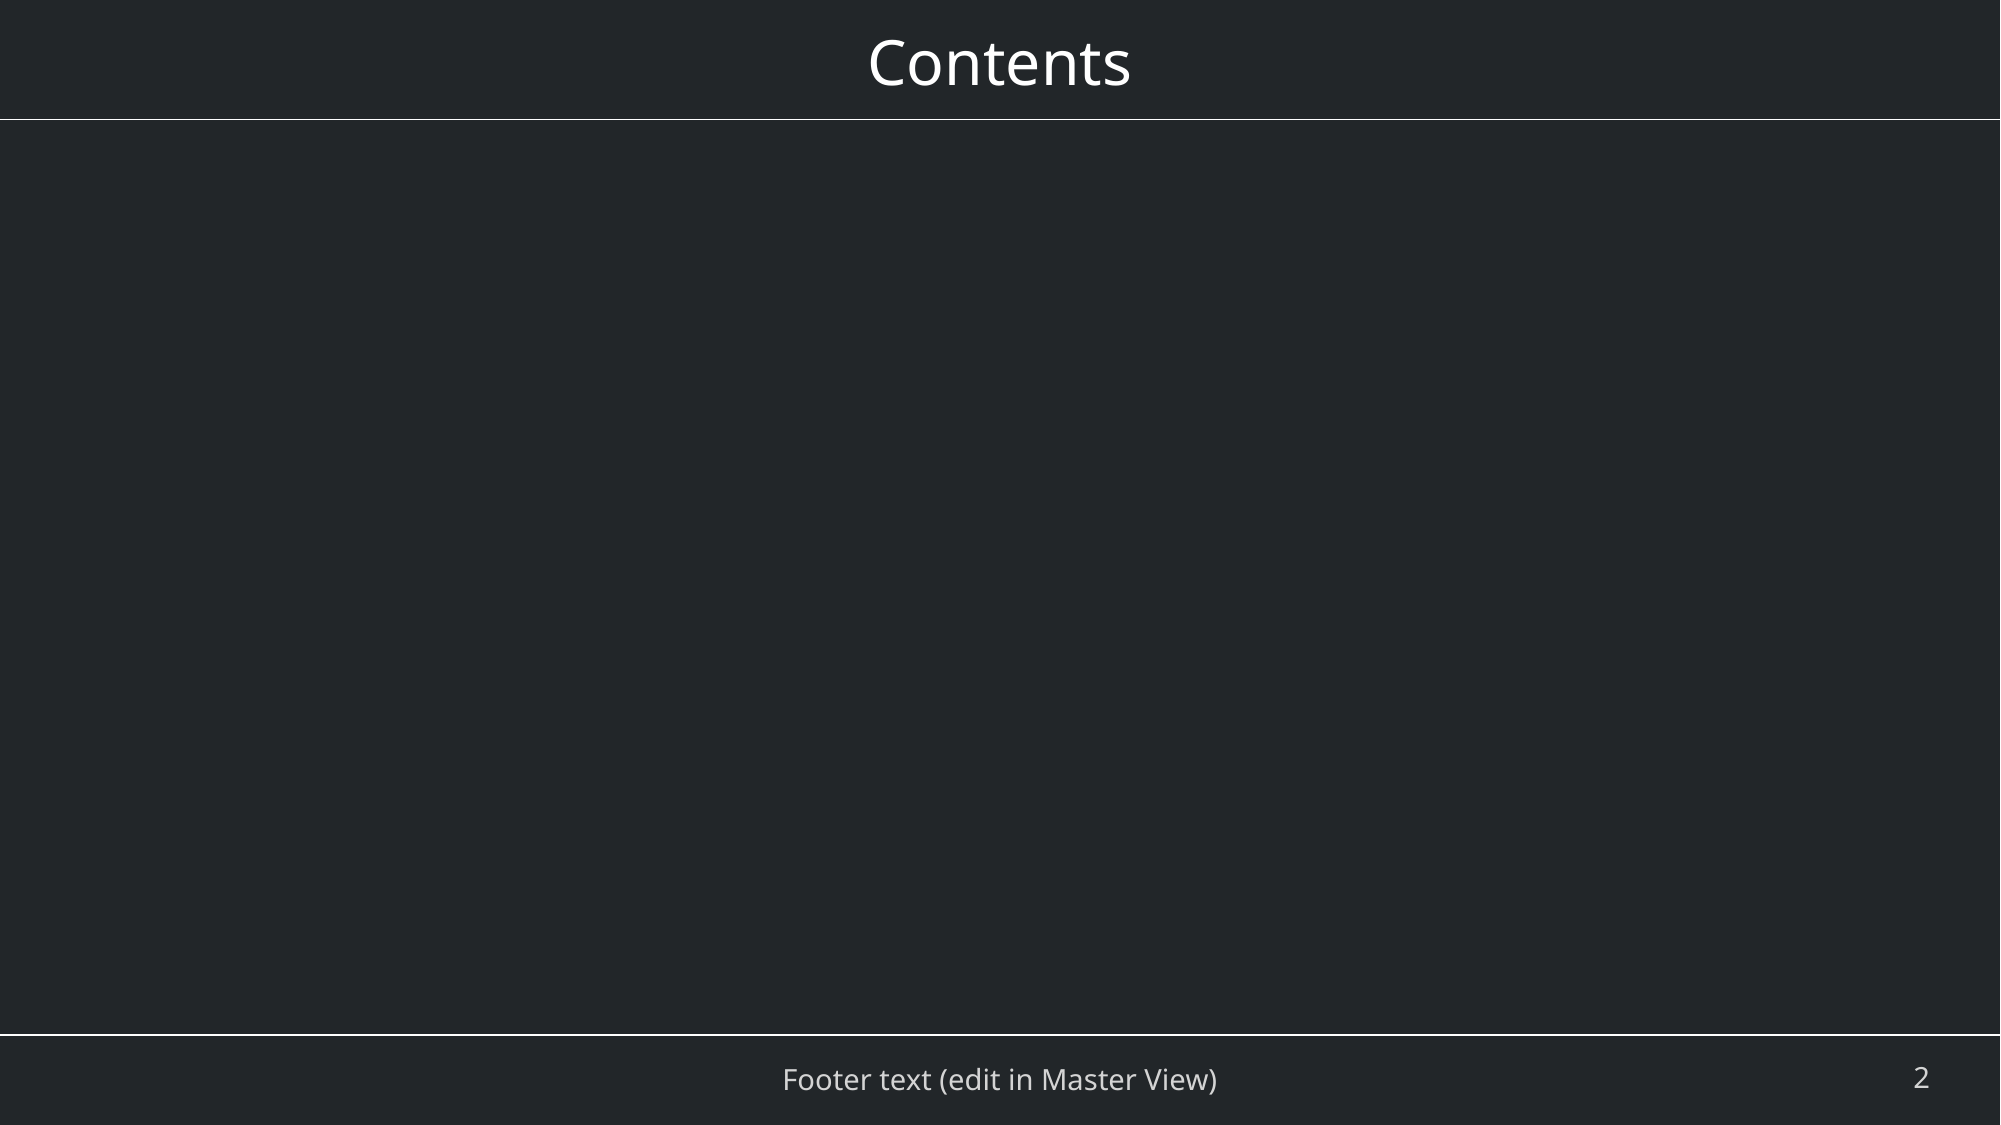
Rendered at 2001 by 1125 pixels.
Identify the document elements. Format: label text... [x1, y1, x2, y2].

title Contents [55, 16, 1945, 105]
slide_number 2 [1738, 1049, 1945, 1109]
